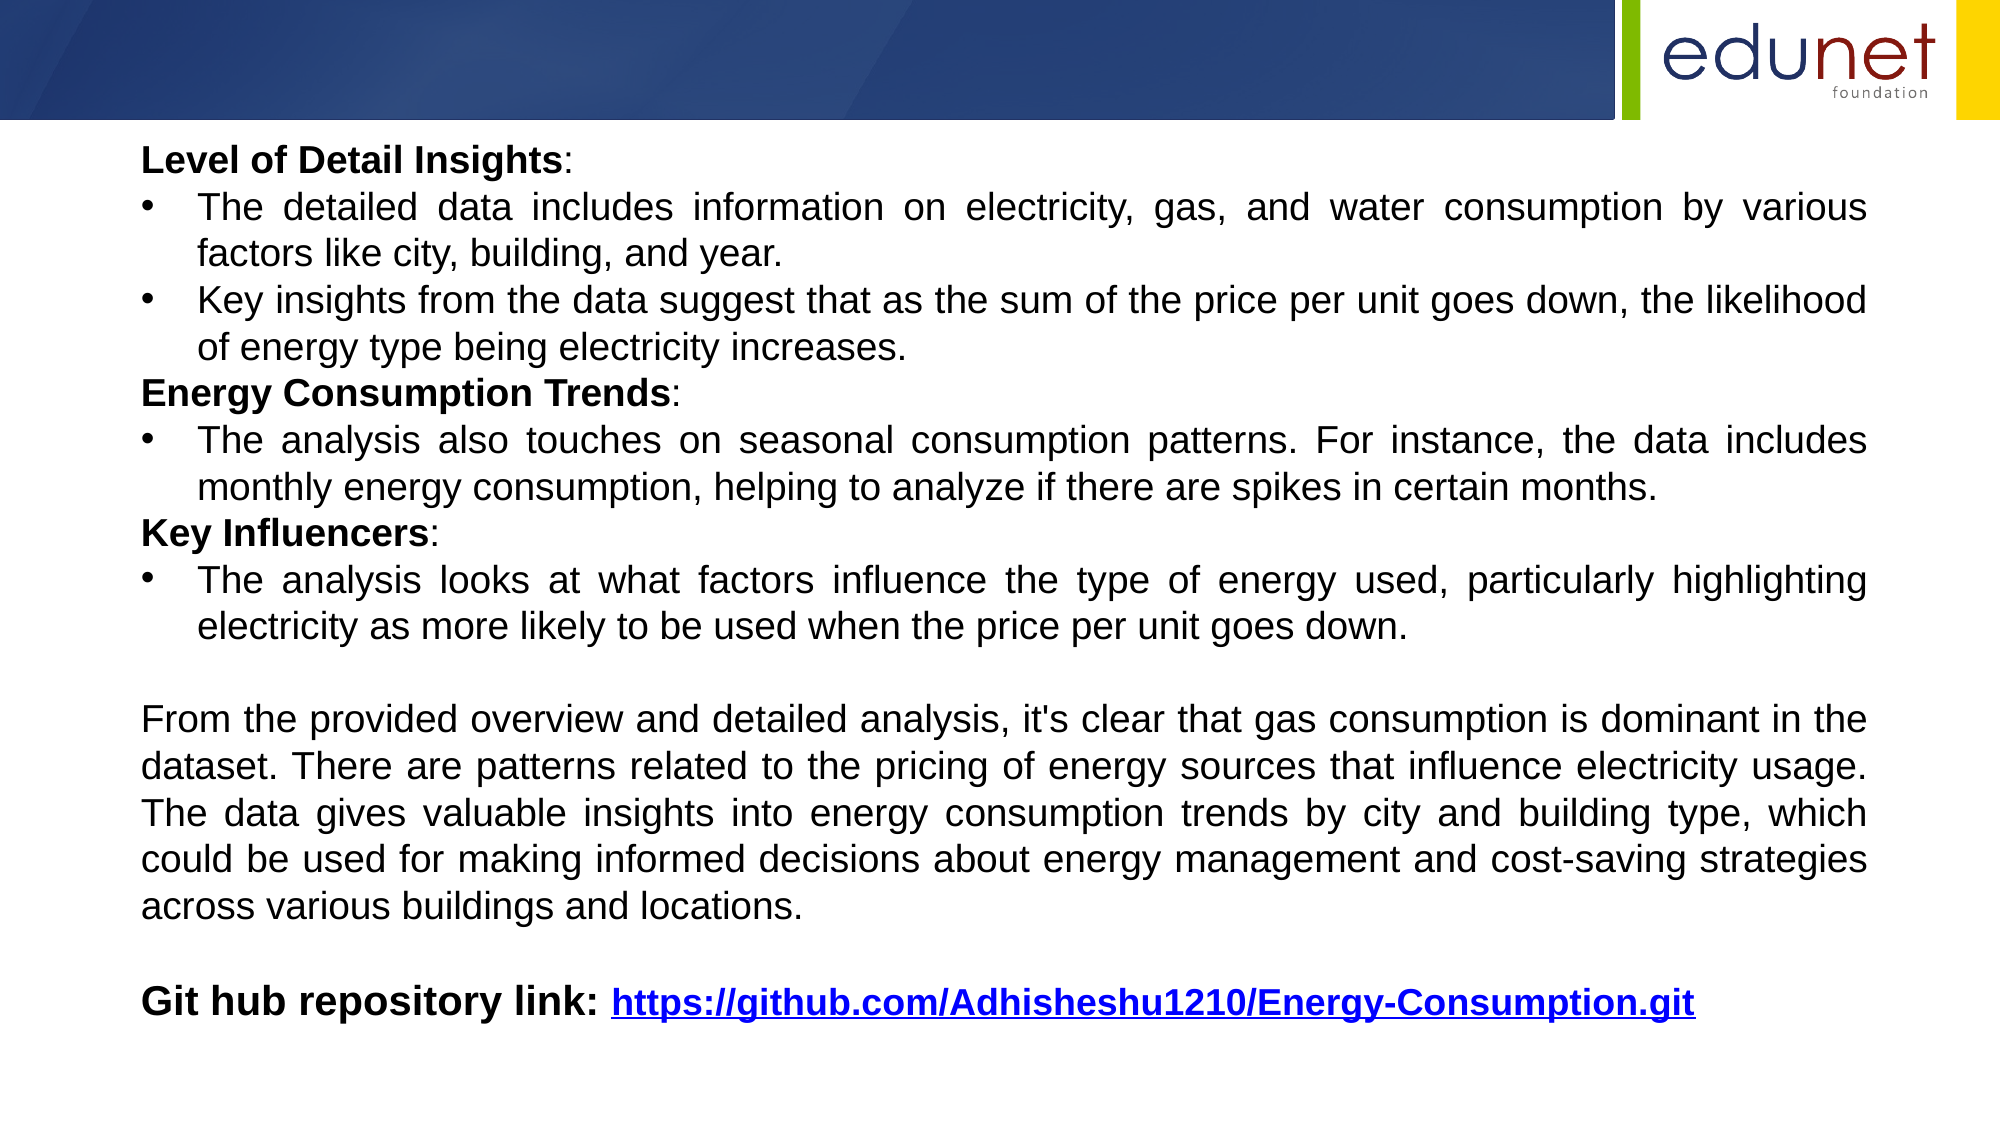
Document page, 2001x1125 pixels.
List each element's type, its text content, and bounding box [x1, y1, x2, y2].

text_box Level of Detail Insights: The detailed data includes information on electricity, gas, and water consumption by various factors like city, building, and year. Key insights from the data suggest that as the sum of the price per unit goes down, the likelihood of energy type being electricity increases. Energy Consumption Trends: The analysis also touches on seasonal consumption patterns. For instance, the data includes monthly energy consumption, helping to analyze if there are spikes in certain months. Key Influencers: The analysis looks at what factors influence the type of energy used, particularly highlighting electricity as more likely to be used when the price per unit goes down. From the provided overview and detailed analysis, it's clear that gas consumption is dominant in the dataset. There are patterns related to the pricing of energy sources that influence electricity usage. The data gives valuable insights into energy consumption trends by city and building type, which could be used for making informed decisions about energy management and cost-saving strategies across various buildings and locations. Git hub repository link: https://github.com/Adhisheshu1210/Energy-Consumption.git [126, 127, 1883, 1031]
picture [1652, 12, 1948, 108]
